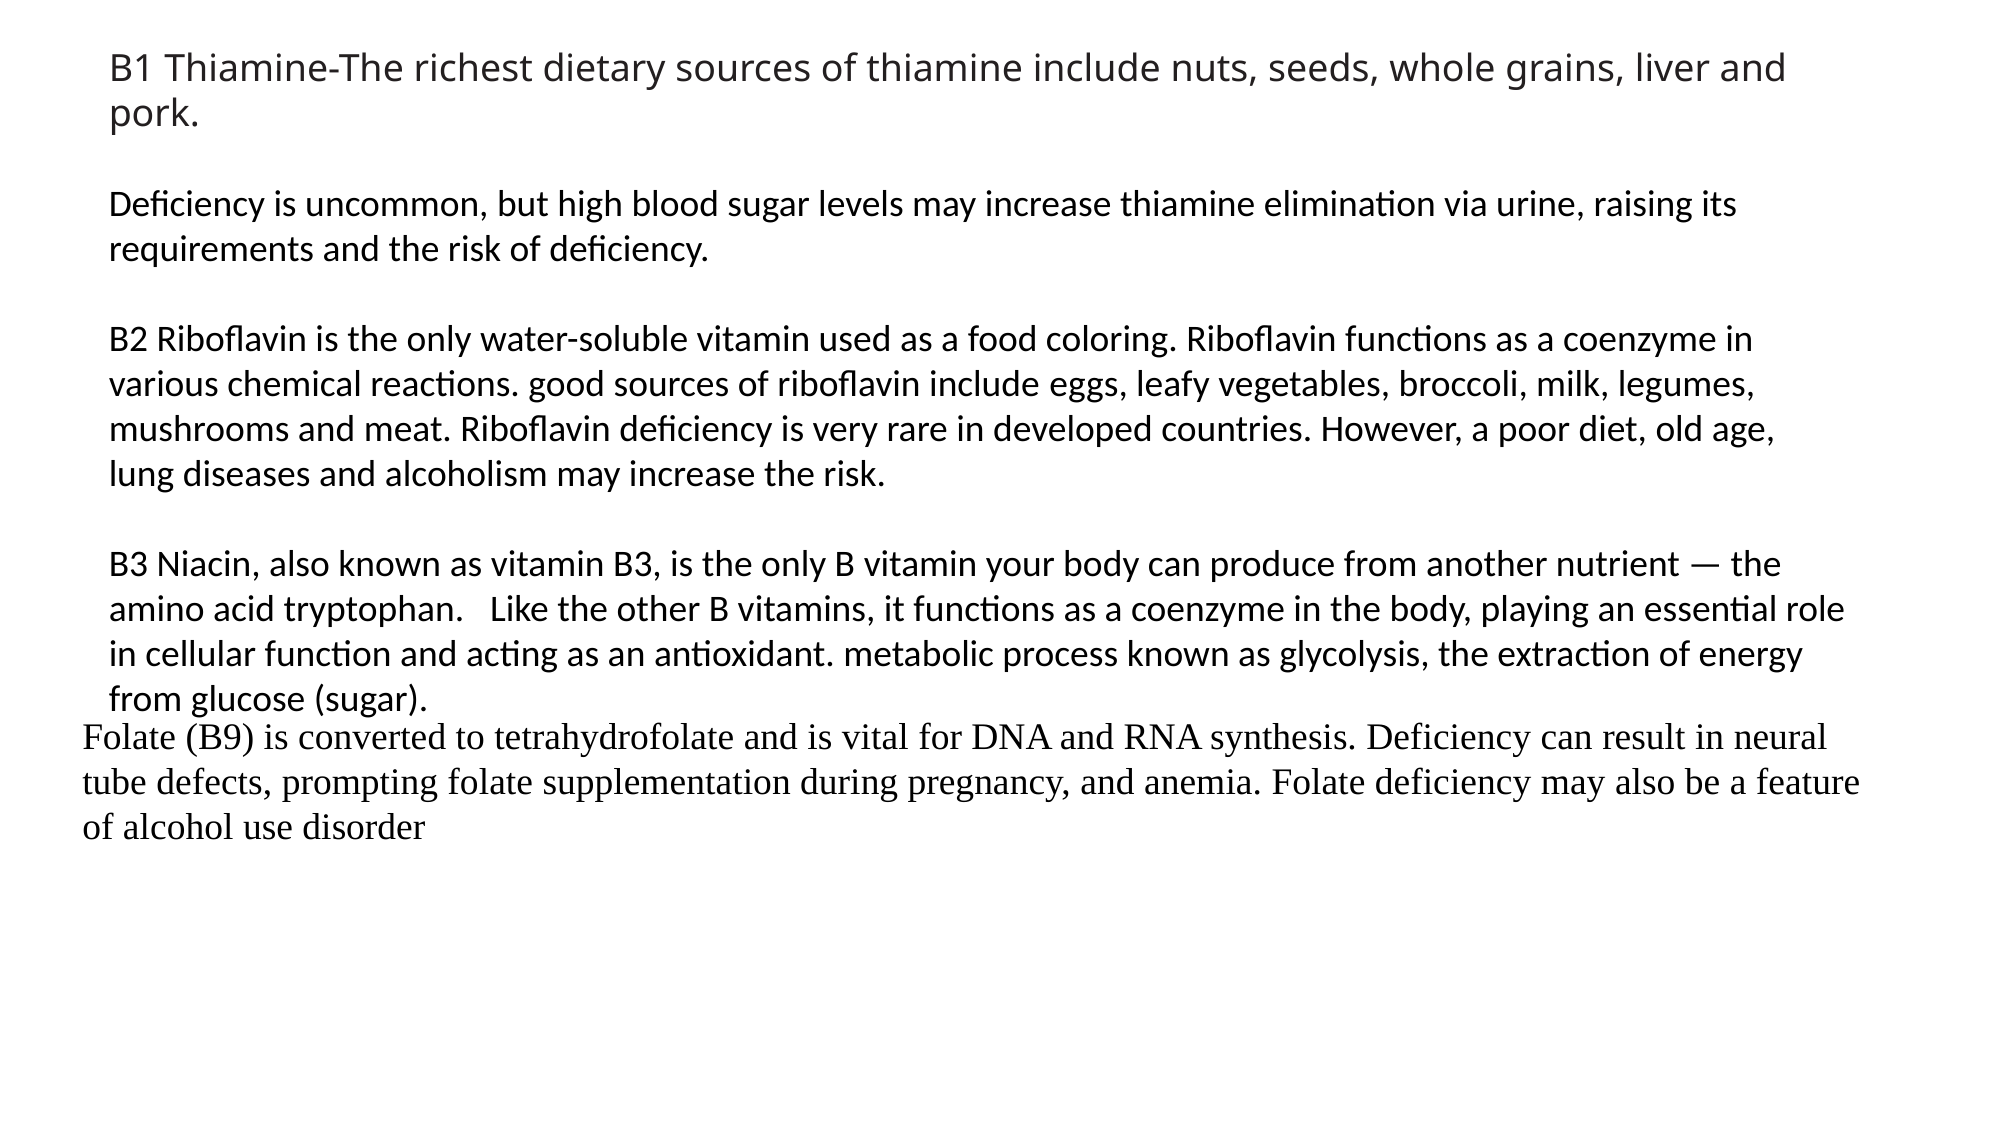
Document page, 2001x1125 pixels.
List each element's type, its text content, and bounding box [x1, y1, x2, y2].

text_box B1 Thiamine-The richest dietary sources of thiamine include nuts, seeds, whole grains, liver and pork. Deficiency is uncommon, but high blood sugar levels may increase thiamine elimination via urine, raising its requirements and the risk of deficiency. B2 Riboflavin is the only water-soluble vitamin used as a food coloring. Riboflavin functions as a coenzyme in various chemical reactions. good sources of riboflavin include eggs, leafy vegetables, broccoli, milk, legumes, mushrooms and meat. Riboflavin deficiency is very rare in developed countries. However, a poor diet, old age, lung diseases and alcoholism may increase the risk. B3 Niacin, also known as vitamin B3, is the only B vitamin your body can produce from another nutrient — the amino acid tryptophan. Like the other B vitamins, it functions as a coenzyme in the body, playing an essential role in cellular function and acting as an antioxidant. metabolic process known as glycolysis, the extraction of energy from glucose (sugar). [93, 36, 1864, 704]
text_box Folate (B9) is converted to tetrahydrofolate and is vital for DNA and RNA synthesis. Deficiency can result in neural tube defects, prompting folate supplementation during pregnancy, and anemia. Folate deficiency may also be a feature of alcohol use disorder [67, 704, 1891, 900]
